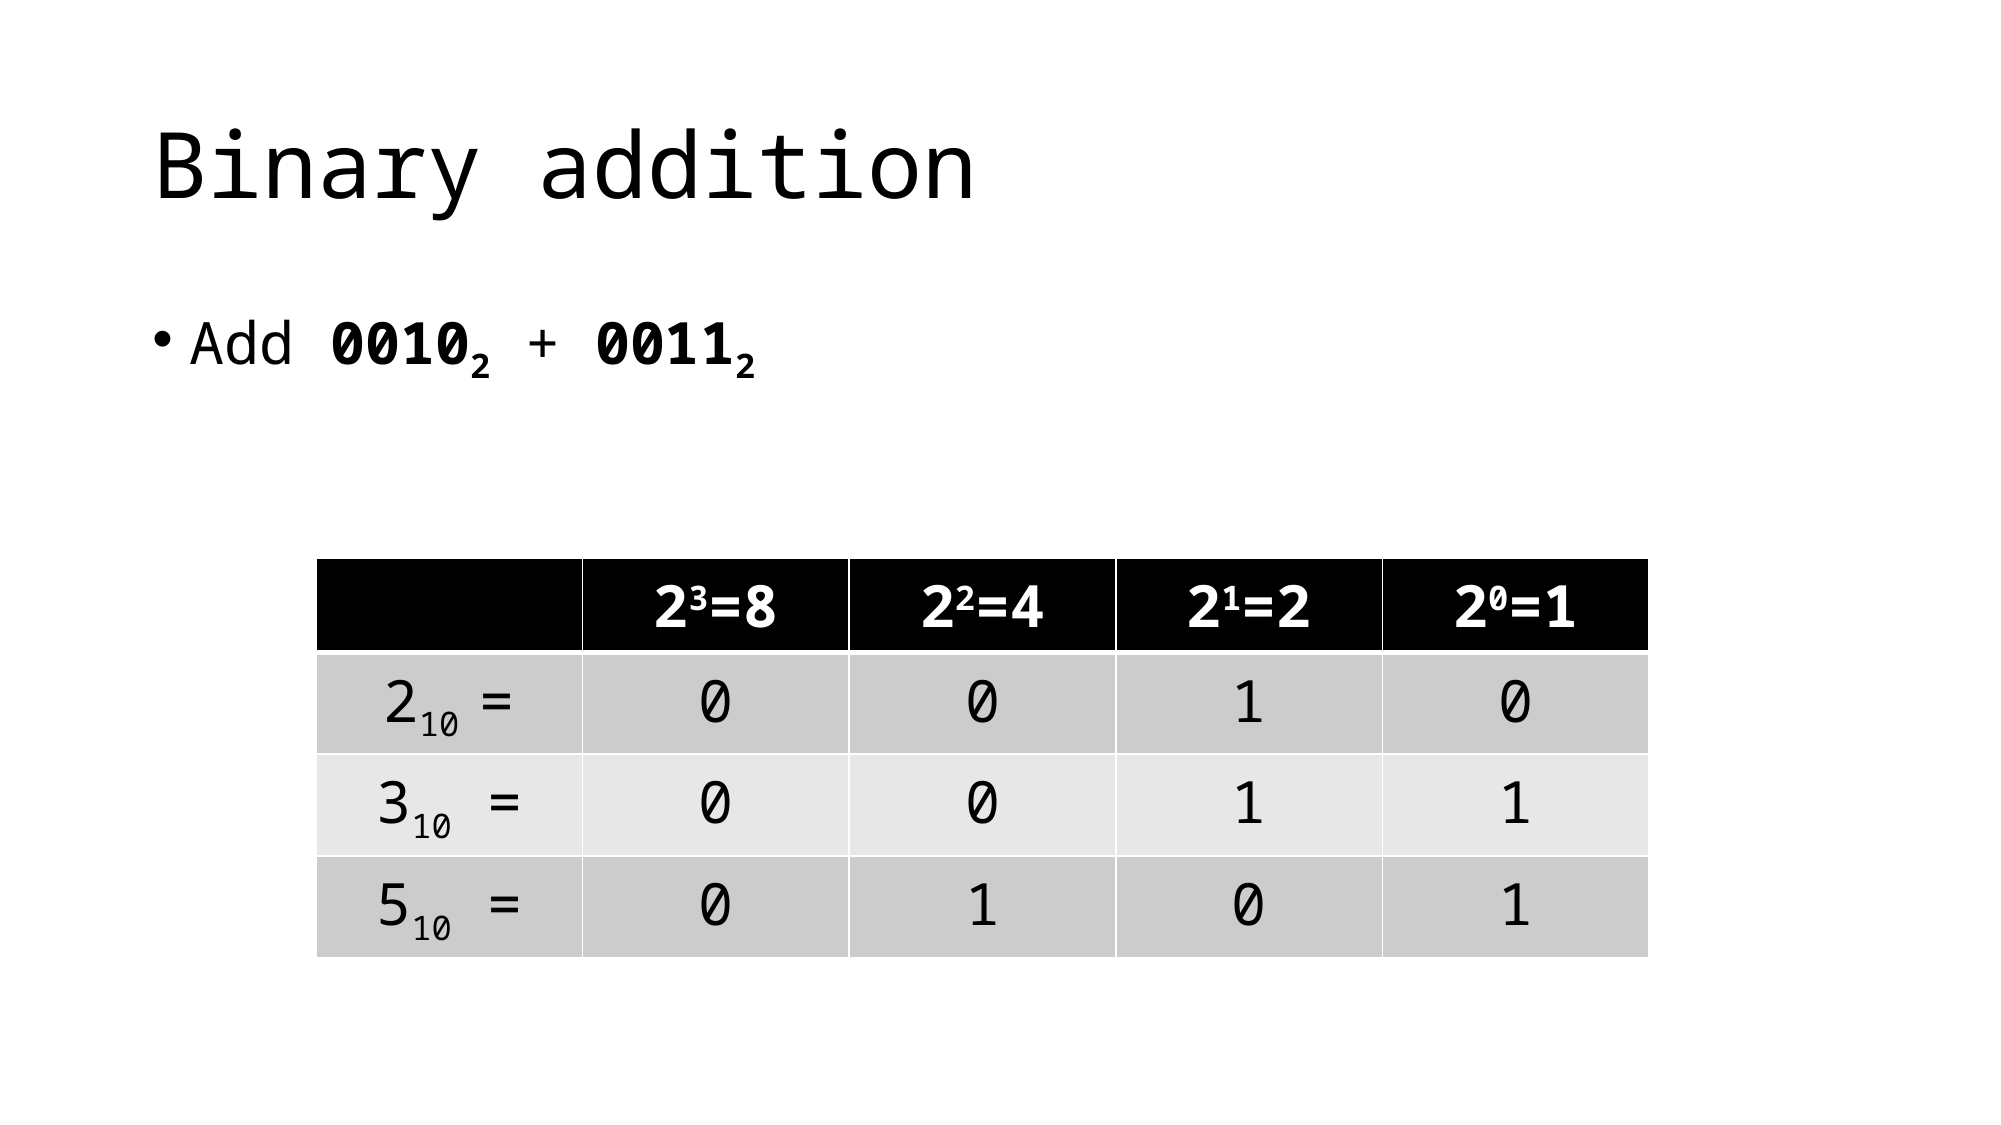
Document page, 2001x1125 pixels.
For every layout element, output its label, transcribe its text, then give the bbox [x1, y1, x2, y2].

list Add 00102 + 00112 [137, 299, 1863, 1014]
title Binary addition [137, 59, 1863, 278]
